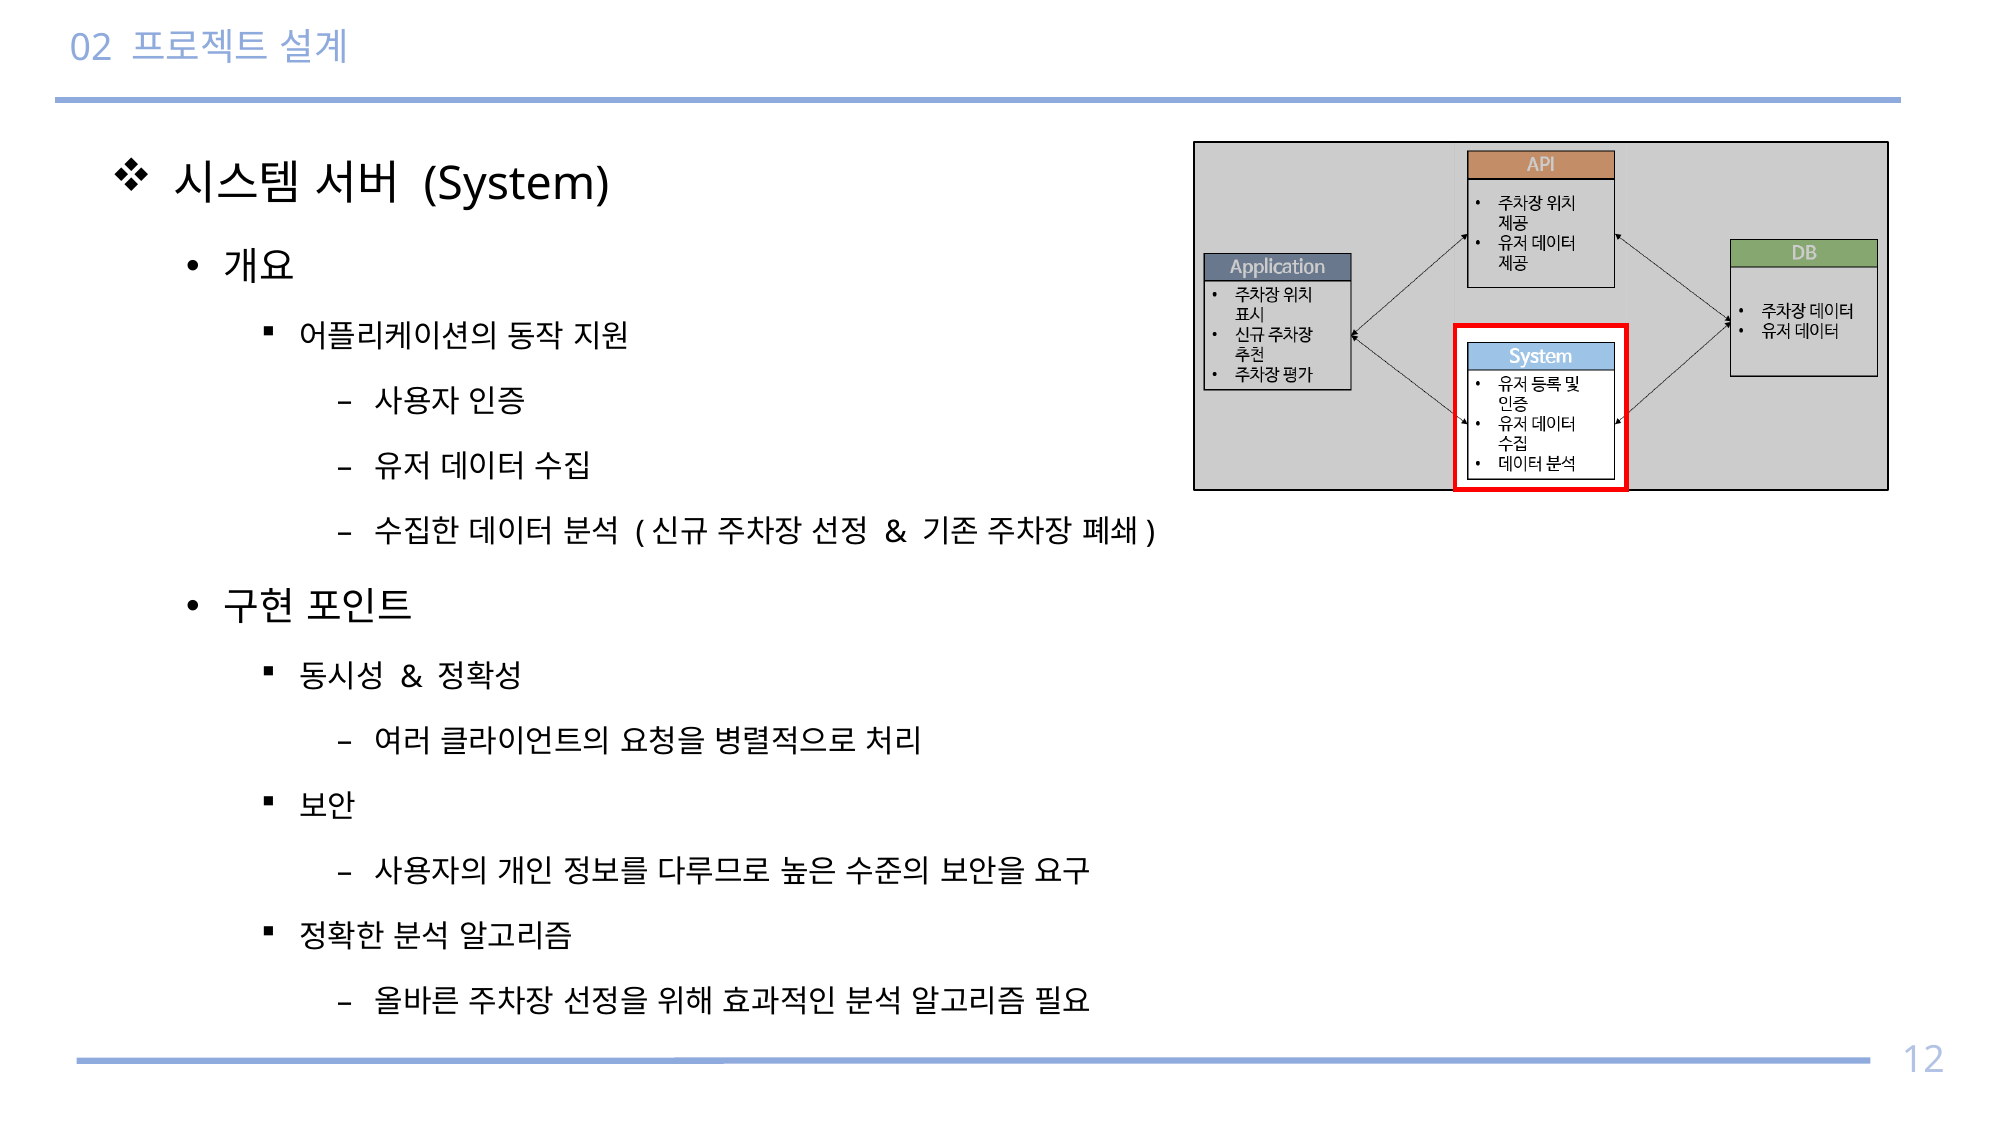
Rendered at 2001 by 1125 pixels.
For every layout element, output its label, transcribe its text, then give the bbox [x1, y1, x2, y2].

title 02 프로젝트 설계 [54, 10, 1780, 88]
list 시스템 서버 (System) 개요 어플리케이션의 동작 지원 사용자 인증 유저 데이터 수집 수집한 데이터 분석 (신규 주차장 선정 & 기존 주차장 폐쇄) 구현 포인트 동시성 & 정확성 여러 클라이언트의 요청을 병렬적으로 처리 보안 사용자의 개인 정보를 다루므로 높은 수준의 보안을 요구 정확한 분석 알고리즘 올바른 주차장 선정을 위해 효과적인 분석 알고리즘 필요 [95, 117, 1871, 1030]
picture [1194, 142, 1887, 490]
slide_number 12 [1870, 1030, 1977, 1091]
